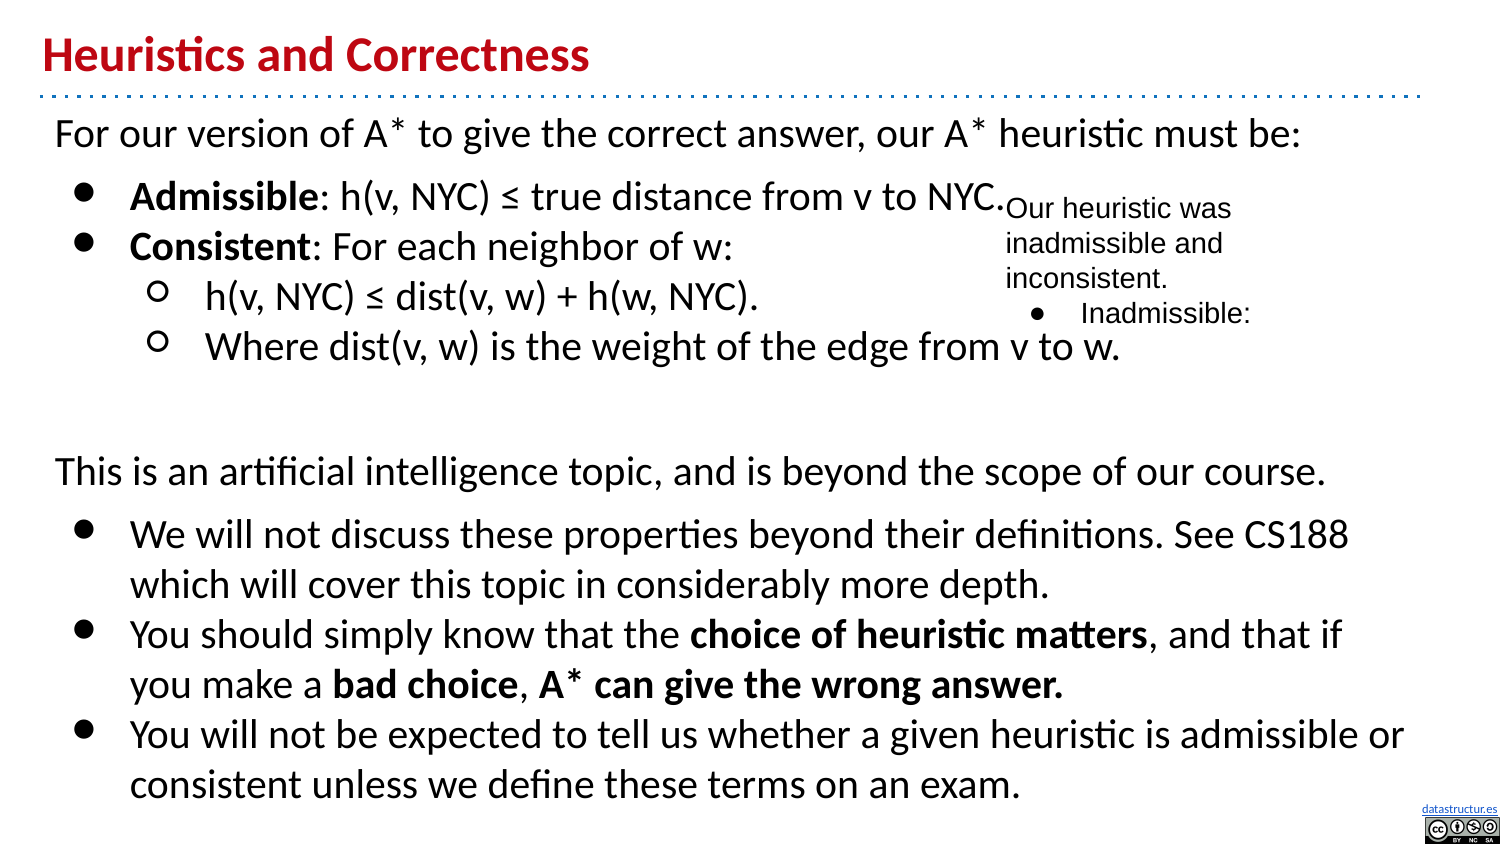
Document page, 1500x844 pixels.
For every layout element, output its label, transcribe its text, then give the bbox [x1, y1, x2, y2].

title Heuristics and Correctness [27, 15, 1378, 97]
text_box Our heuristic was inadmissible and inconsistent. Inadmissible: [990, 174, 1286, 300]
picture [1425, 817, 1500, 844]
list For our version of A* to give the correct answer, our A* heuristic must be: Admissible: h(v, NYC) ≤ true distance from v to NYC. Consistent: For each neighbor of w: h(v, NYC) ≤ dist(v, w) + h(w, NYC). Where dist(v, w) is the weight of the edge from v to w. This is an artificial intelligence topic, and is beyond the scope of our course. We will not discuss these properties beyond their definitions. See CS188 which will cover this topic in considerably more depth. You should simply know that the choice of heuristic matters, and that if you make a bad choice, A* can give the wrong answer. You will not be expected to tell us whether a given heuristic is admissible or consistent unless we define these terms on an exam. [39, 91, 1425, 773]
